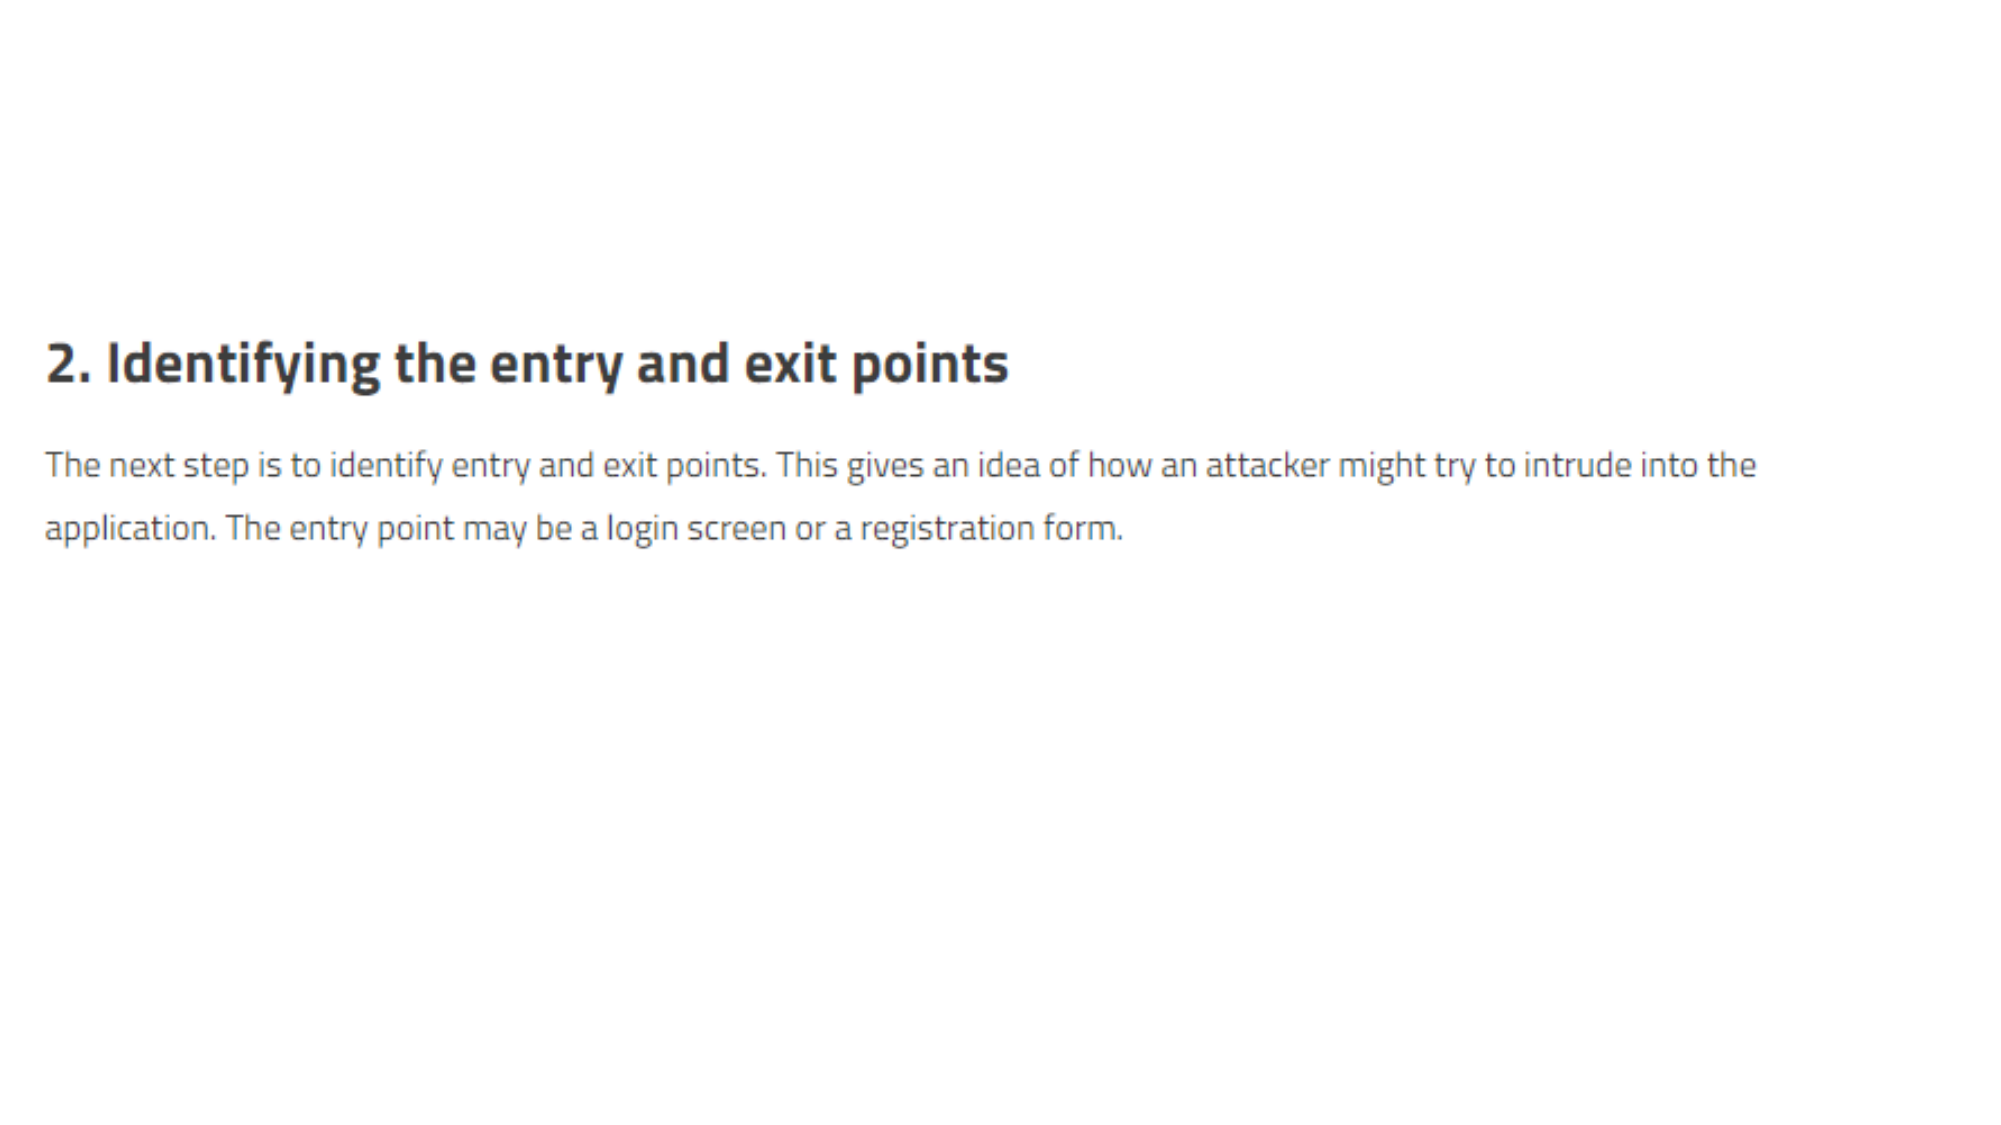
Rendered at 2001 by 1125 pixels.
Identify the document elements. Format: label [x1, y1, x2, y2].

list [24, 322, 1796, 574]
